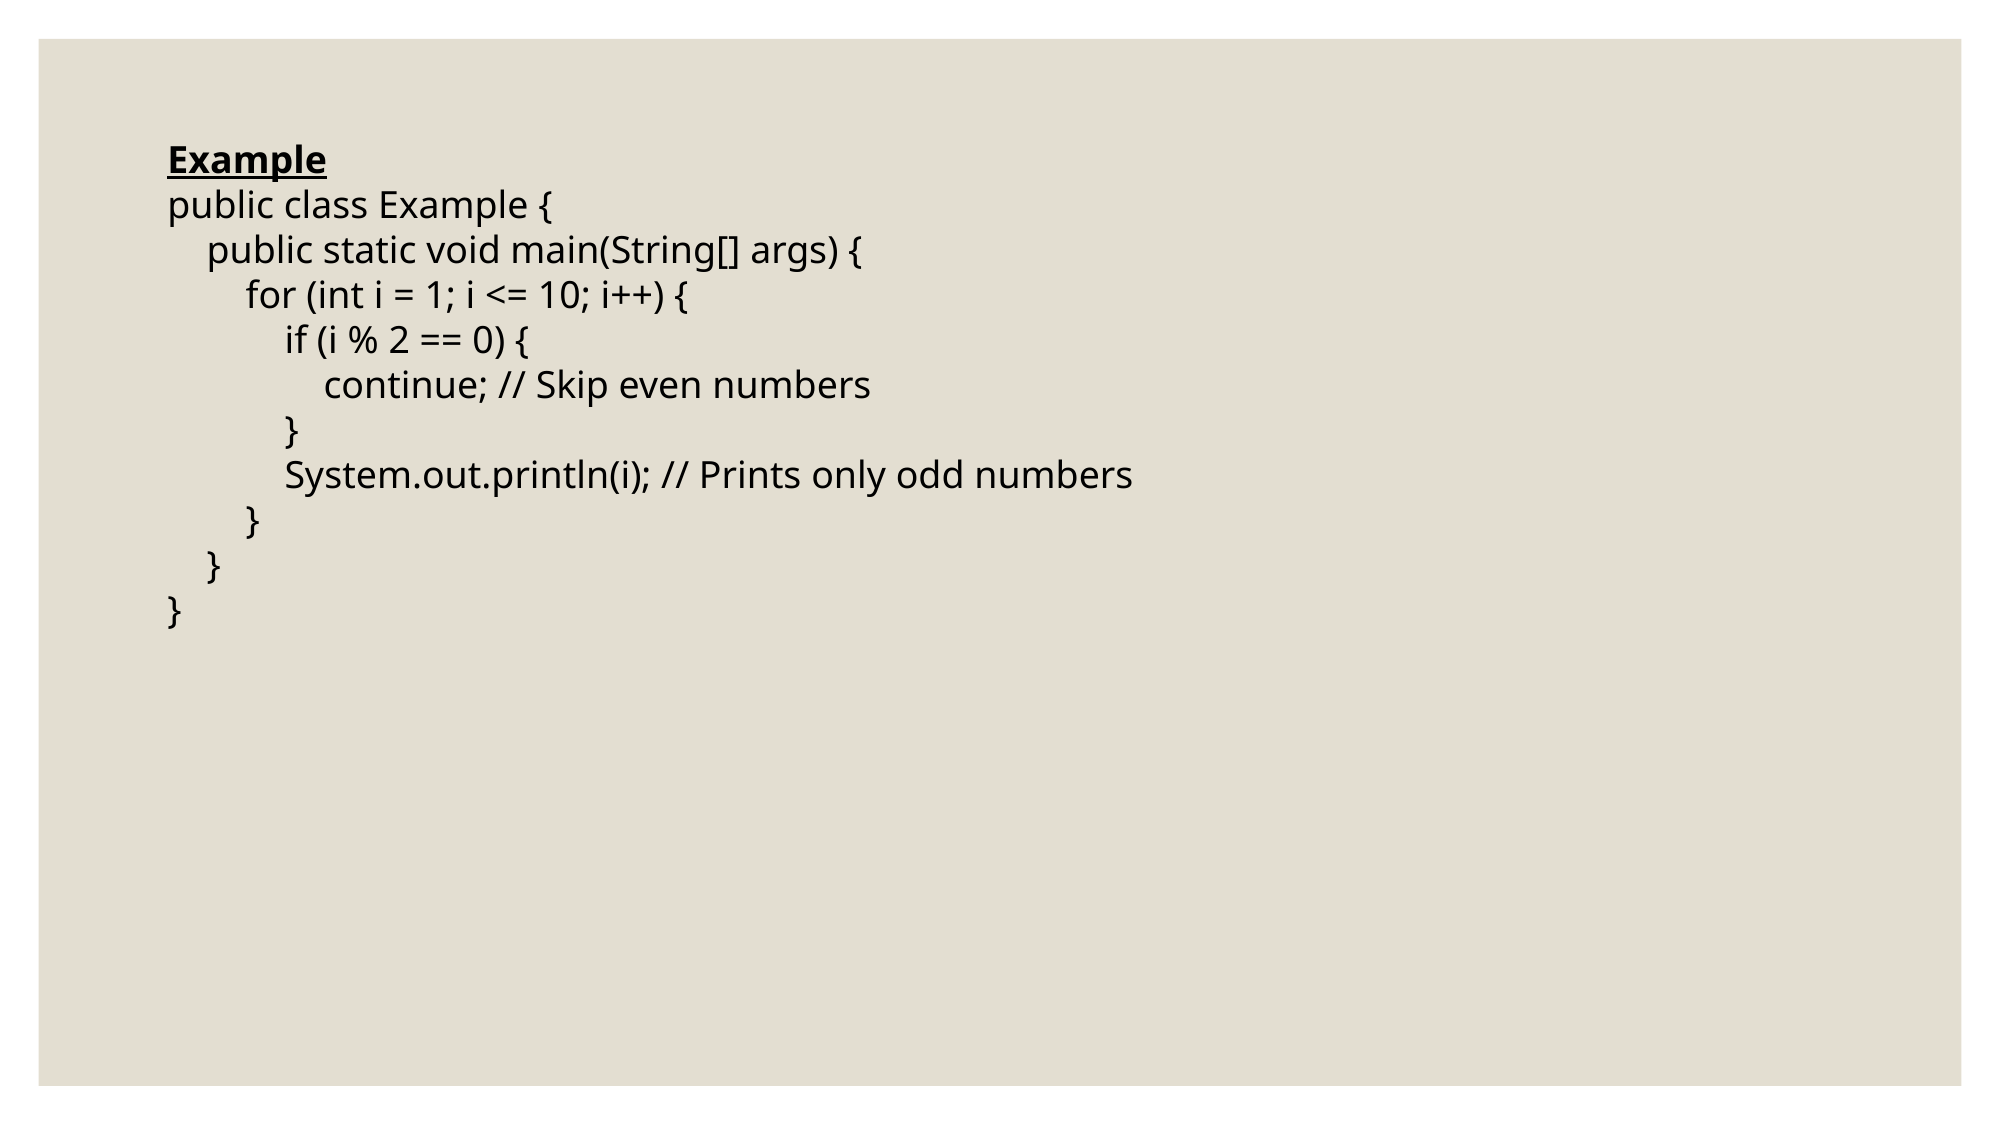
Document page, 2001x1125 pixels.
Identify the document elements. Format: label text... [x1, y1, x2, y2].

text_box Example public class Example { public static void main(String[] args) { for (int i = 1; i <= 10; i++) { if (i % 2 == 0) { continue; // Skip even numbers } System.out.println(i); // Prints only odd numbers } } } [152, 128, 1209, 684]
